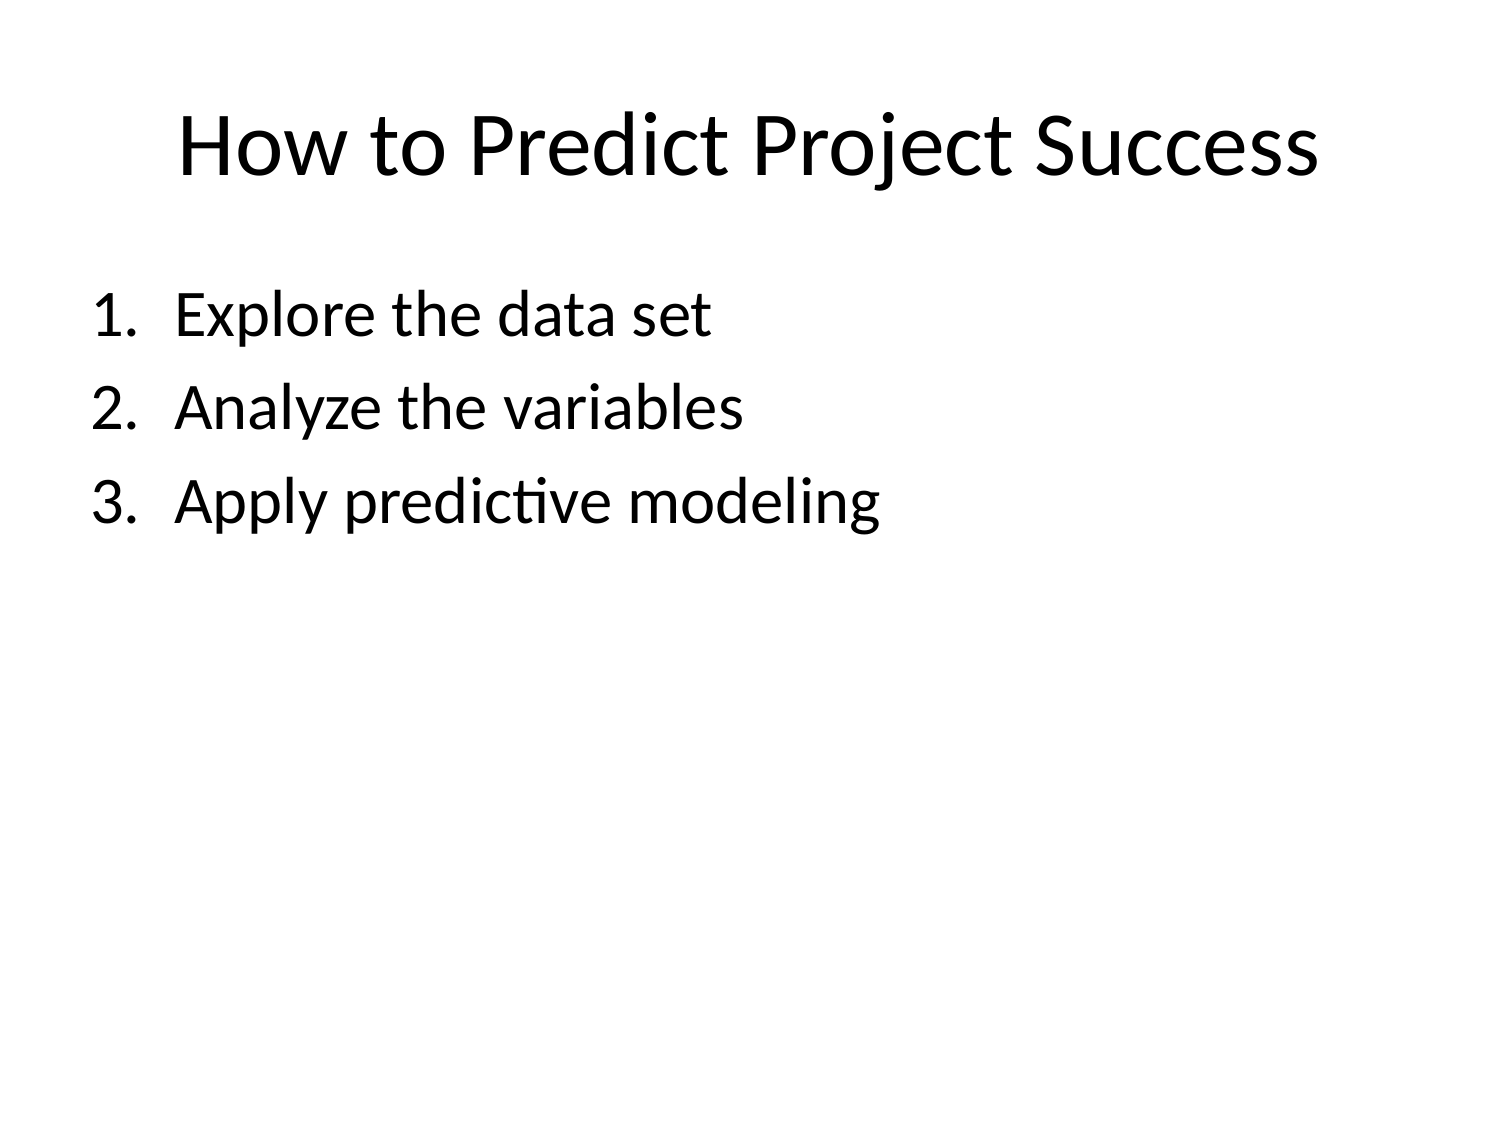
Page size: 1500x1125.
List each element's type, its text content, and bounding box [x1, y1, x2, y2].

title How to Predict Project Success [75, 45, 1425, 233]
list Explore the data set Analyze the variables Apply predictive modeling [75, 262, 1425, 1005]
